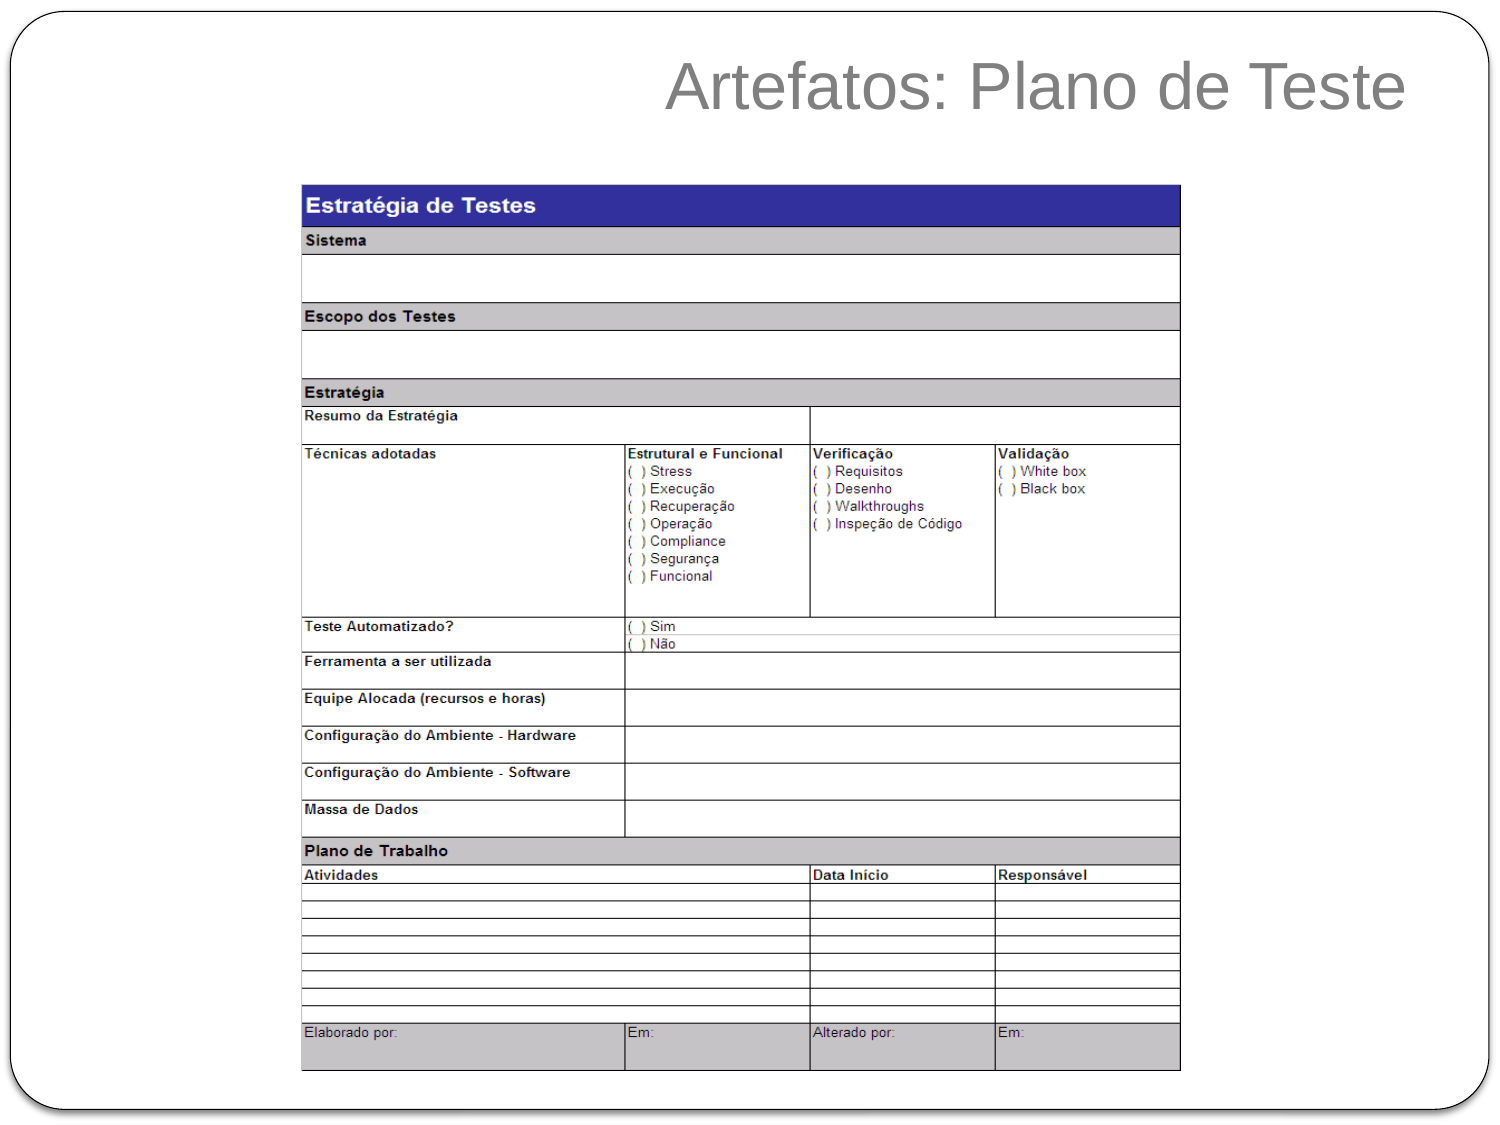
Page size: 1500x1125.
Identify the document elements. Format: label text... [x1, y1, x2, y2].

text_box Artefatos: Plano de Teste [650, 35, 1500, 151]
picture [300, 184, 1181, 1071]
